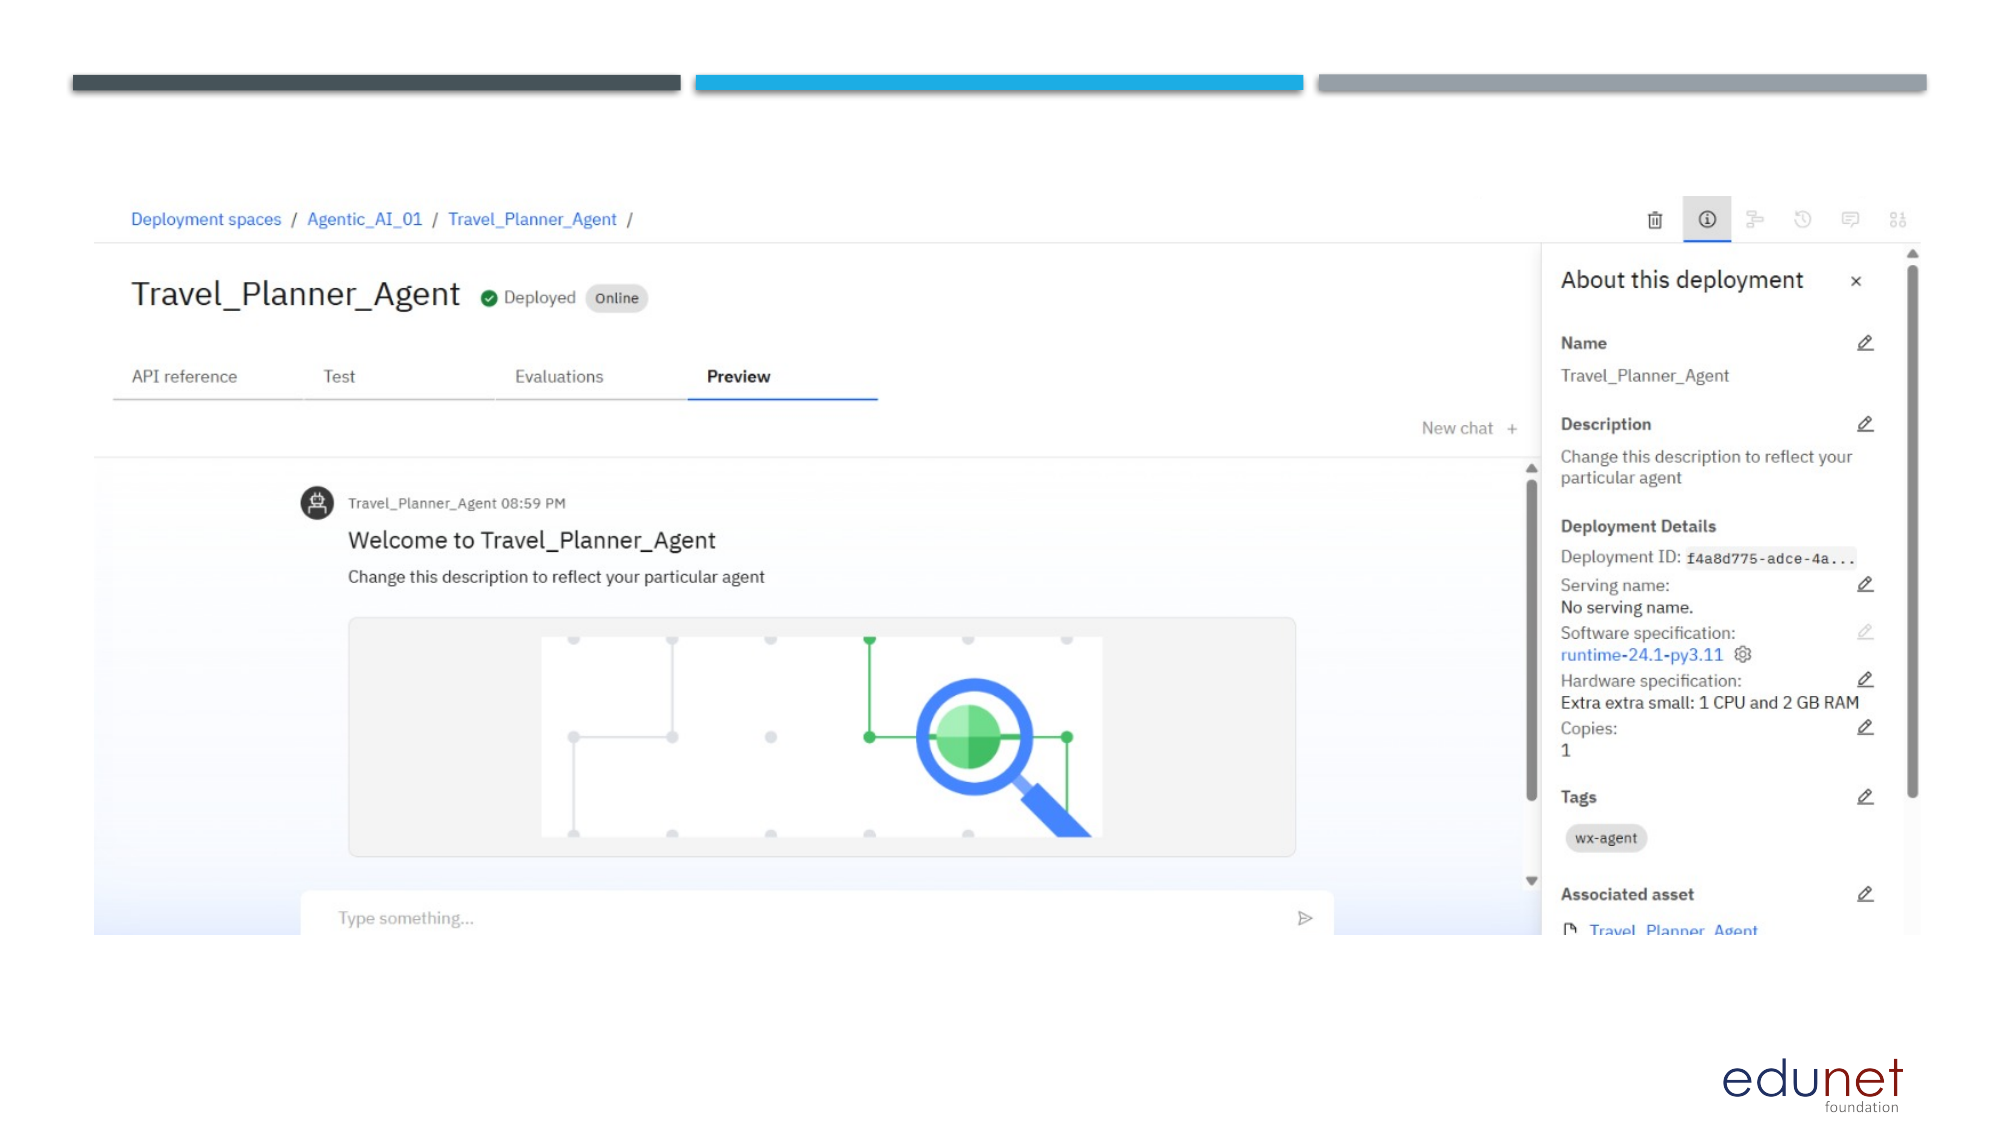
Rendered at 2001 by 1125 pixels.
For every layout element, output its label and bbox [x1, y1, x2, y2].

picture [1719, 1056, 1905, 1116]
picture [93, 195, 1922, 936]
